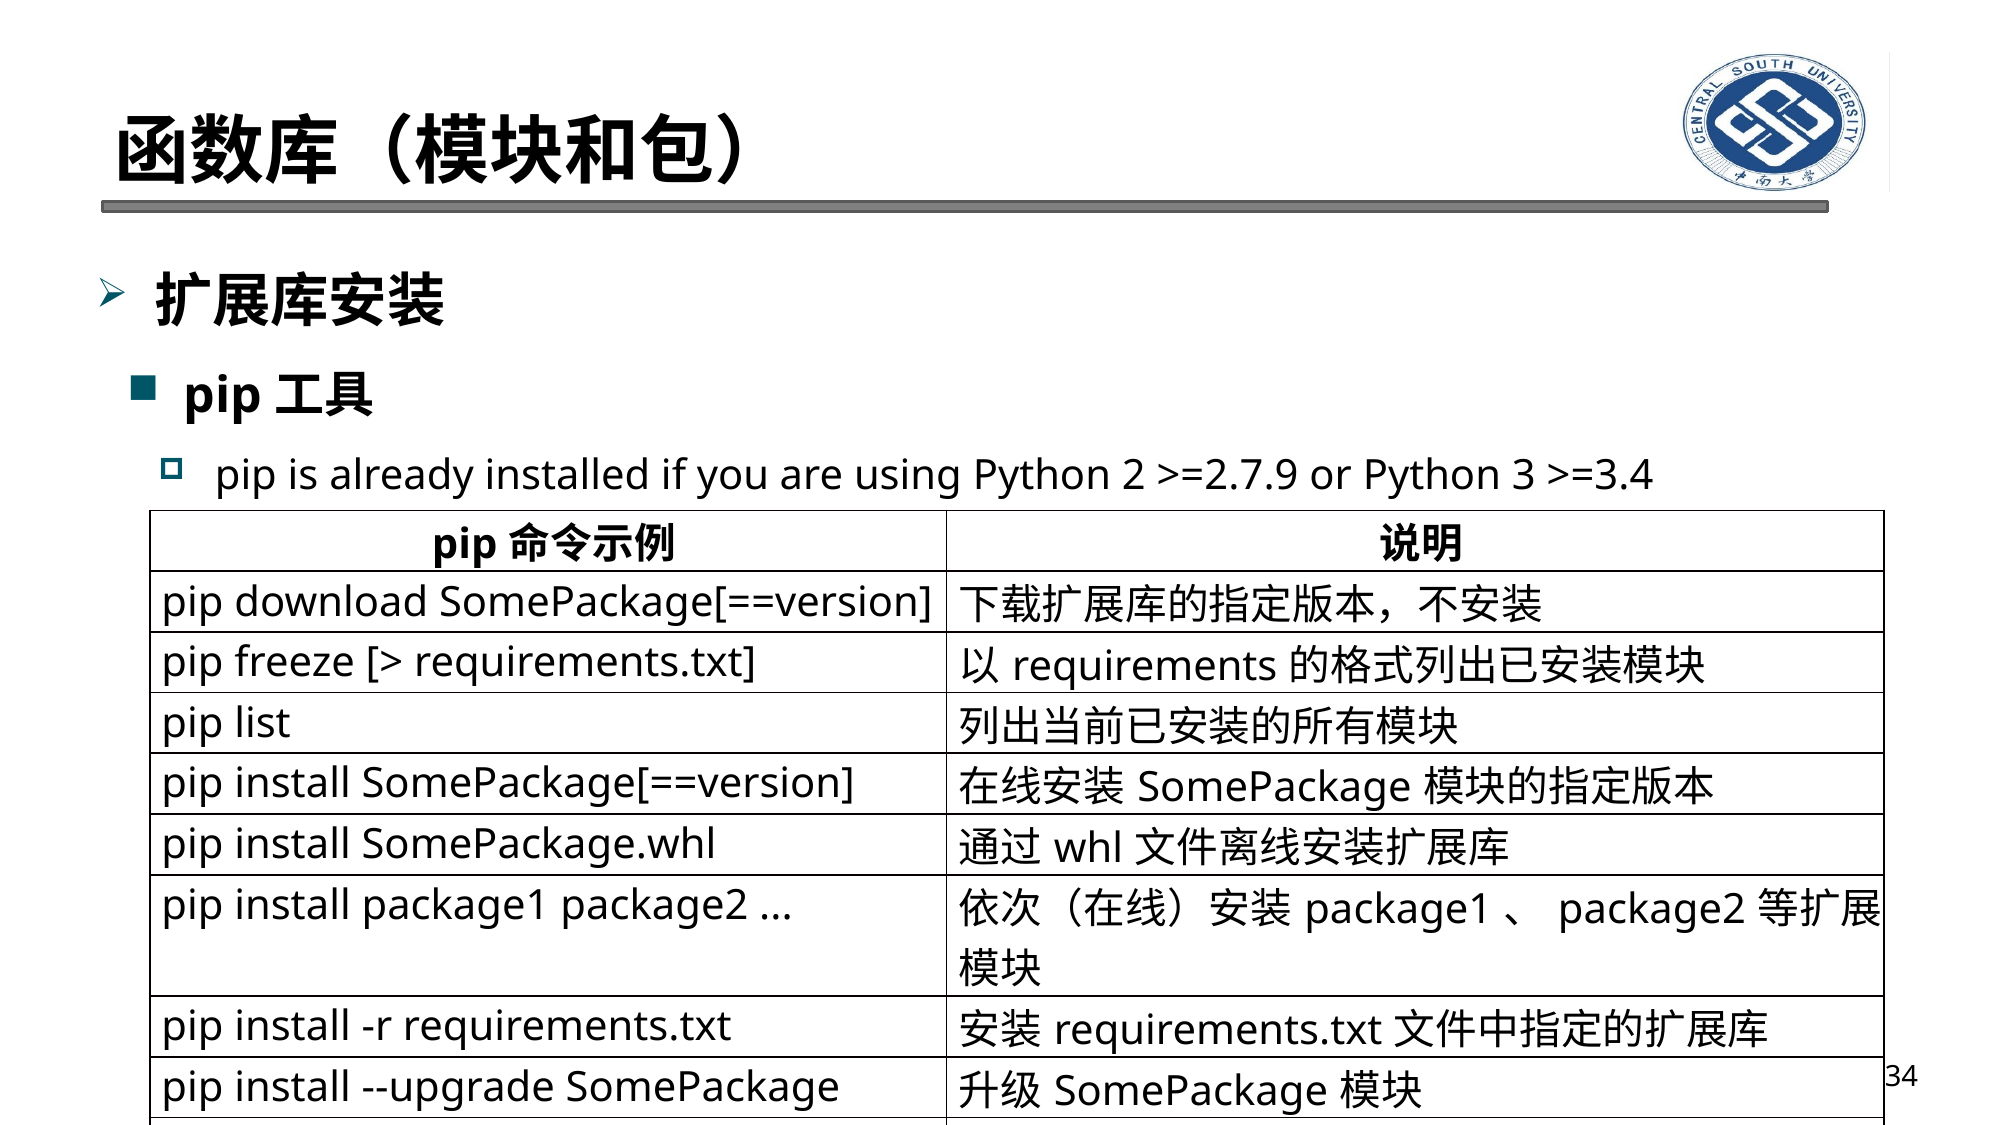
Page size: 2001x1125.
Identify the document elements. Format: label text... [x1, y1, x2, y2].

list 扩展库安装 pip工具 pip is already installed if you are using Python 2 >=2.7.9 or Python 3 >=3.4 [81, 220, 1898, 1024]
table_cell pip install package1 package2 ... [151, 876, 946, 995]
table_header pip命令示例 [151, 511, 946, 570]
table_cell pip download SomePackage[==version] [151, 572, 946, 631]
table_cell 在线安装SomePackage模块的指定版本 [947, 754, 1883, 813]
table_cell pip install -r requirements.txt [151, 997, 946, 1056]
table_cell 安装requirements.txt文件中指定的扩展库 [947, 997, 1883, 1056]
table_header 说明 [947, 511, 1883, 570]
table_cell 以requirements的格式列出已安装模块 [947, 633, 1883, 692]
slide_number 34 [1885, 1049, 1934, 1125]
table_cell 升级SomePackage模块 [947, 1058, 1883, 1117]
picture [1805, 52, 1890, 192]
table_cell 列出当前已安装的所有模块 [947, 693, 1883, 752]
table_cell 下载扩展库的指定版本，不安装 [947, 572, 1883, 631]
table_cell 通过whl文件离线安装扩展库 [947, 815, 1883, 874]
title 函数库（模块和包） [99, 12, 1805, 200]
table_cell pip install SomePackage[==version] [151, 754, 946, 813]
table_cell pip freeze [> requirements.txt] [151, 633, 946, 692]
table_cell pip list [151, 693, 946, 752]
table_cell pip uninstall SomePackage[==version] [151, 1118, 946, 1125]
table_cell pip install SomePackage.whl [151, 815, 946, 874]
table_cell pip install --upgrade SomePackage [151, 1058, 946, 1117]
table_cell 依次（在线）安装package1、package2等扩展模块 [947, 876, 1883, 995]
table_cell 卸载SomePackage模块的指定版本 [947, 1118, 1883, 1125]
